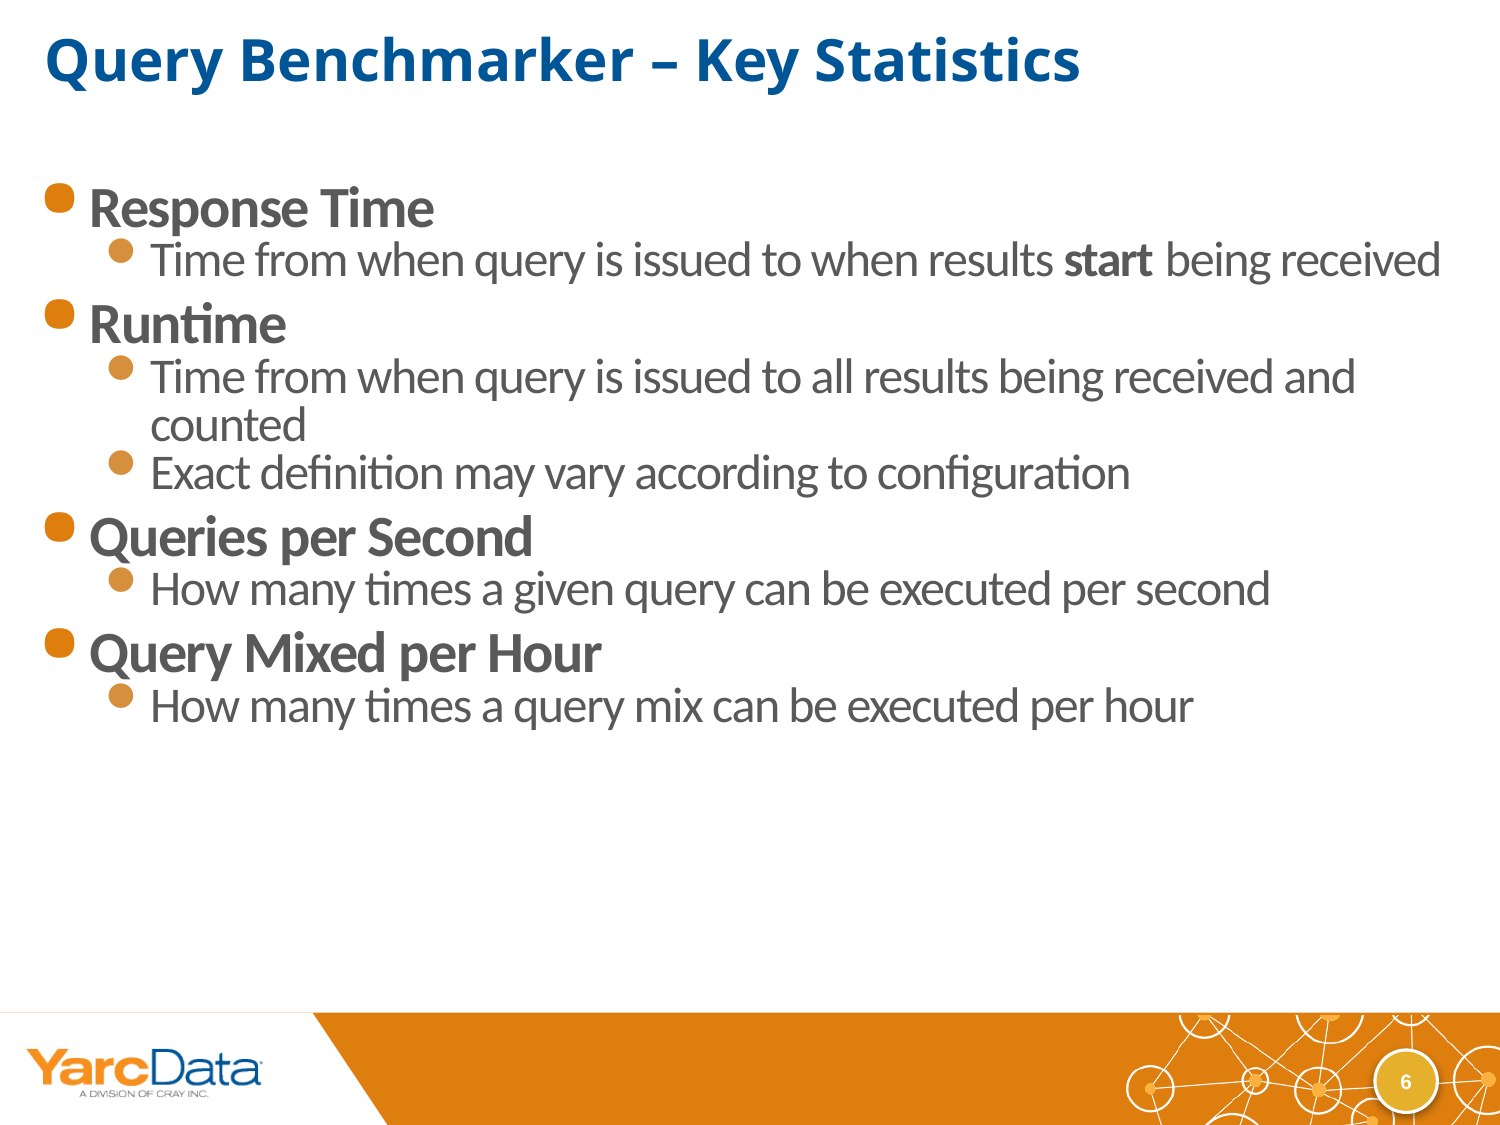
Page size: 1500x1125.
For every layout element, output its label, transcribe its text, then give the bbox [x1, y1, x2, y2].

list Response Time Time from when query is issued to when results start being received Runtime Time from when query is issued to all results being received and counted Exact definition may vary according to configuration Queries per Second How many times a given query can be executed per second Query Mixed per Hour How many times a query mix can be executed per hour [29, 174, 1471, 1016]
picture [24, 1042, 265, 1103]
title Query Benchmarker – Key Statistics [0, 12, 1438, 114]
picture [1125, 1015, 1500, 1125]
